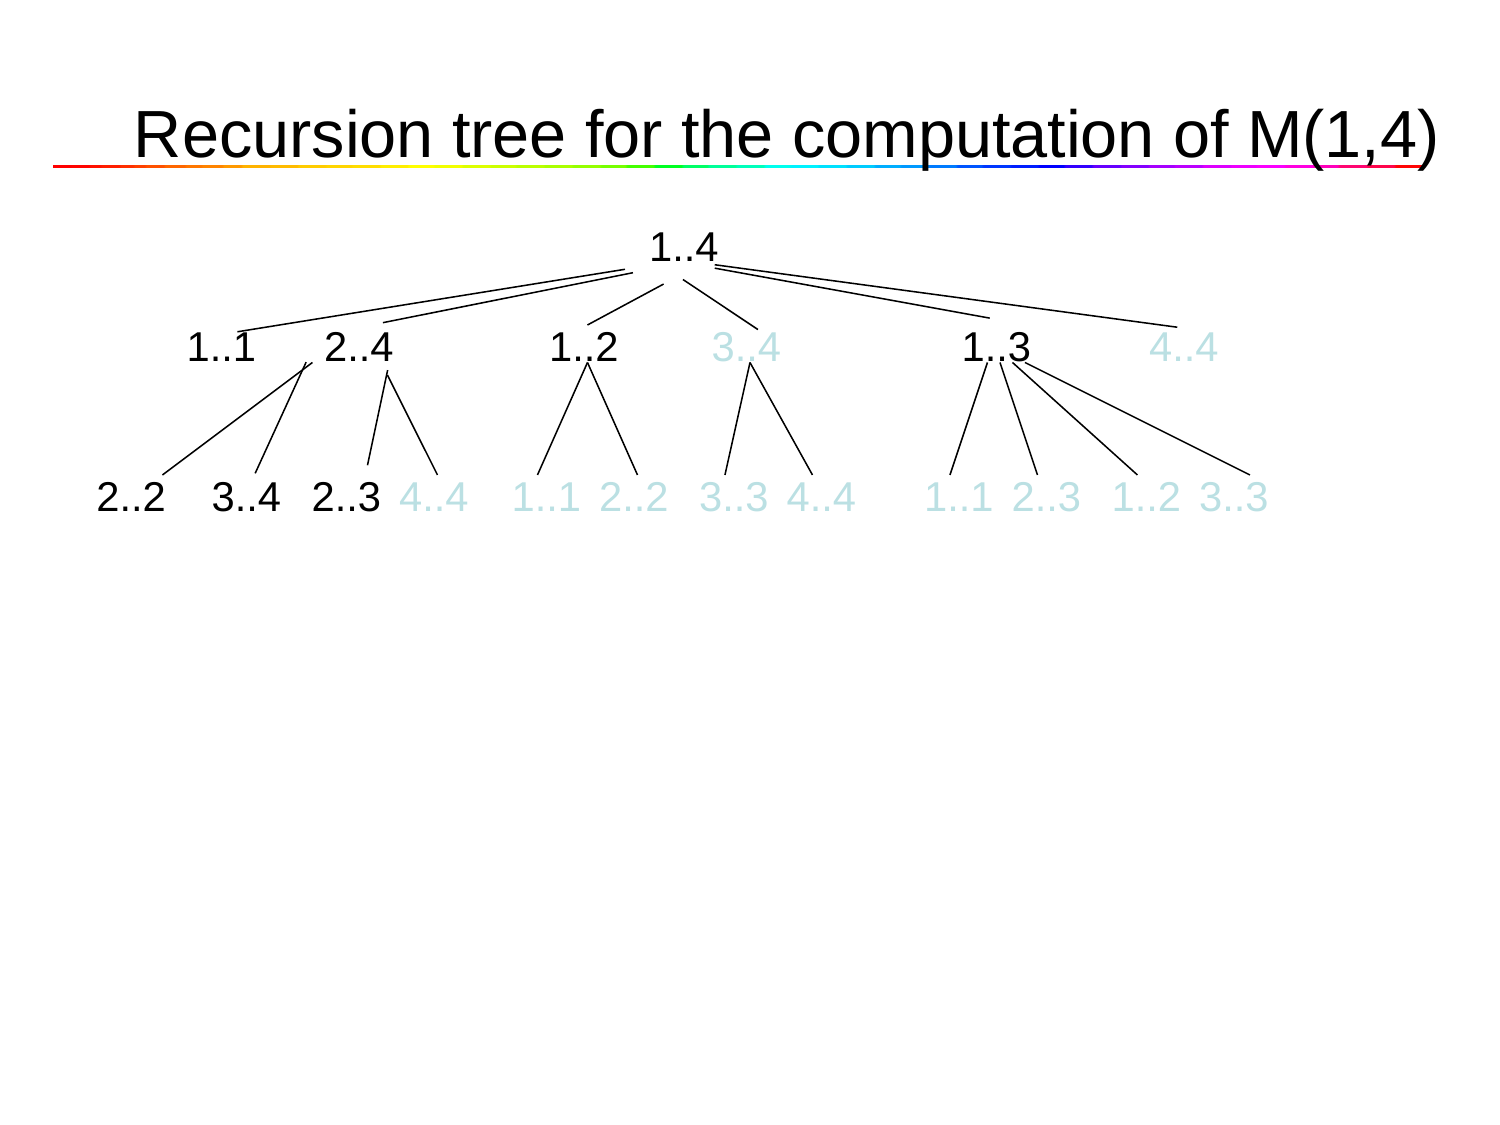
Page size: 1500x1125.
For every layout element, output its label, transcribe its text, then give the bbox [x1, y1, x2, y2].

text_box 1..2 [1096, 462, 1184, 528]
text_box 2..2 [596, 462, 684, 528]
text_box 4..4 [784, 462, 871, 528]
text_box 1..2 [534, 312, 634, 378]
text_box 4..4 [1134, 312, 1234, 378]
title Recursion tree for the computation of M(1,4) [112, 37, 1463, 226]
text_box 2..2 [81, 462, 206, 528]
text_box 3..3 [684, 462, 784, 528]
text_box 1..1 [496, 462, 596, 528]
text_box 1..3 [946, 312, 1046, 378]
text_box 2..3 [996, 462, 1096, 528]
text_box 3..4 [696, 312, 796, 378]
text_box 1..4 [634, 226, 734, 278]
text_box 3..4 [206, 462, 296, 528]
text_box 3..3 [1184, 462, 1284, 528]
text_box 2..4 [309, 312, 409, 378]
text_box 4..4 [384, 462, 484, 528]
text_box 1..1 [909, 462, 996, 528]
text_box 2..3 [296, 462, 384, 528]
text_box 1..1 [171, 312, 271, 378]
